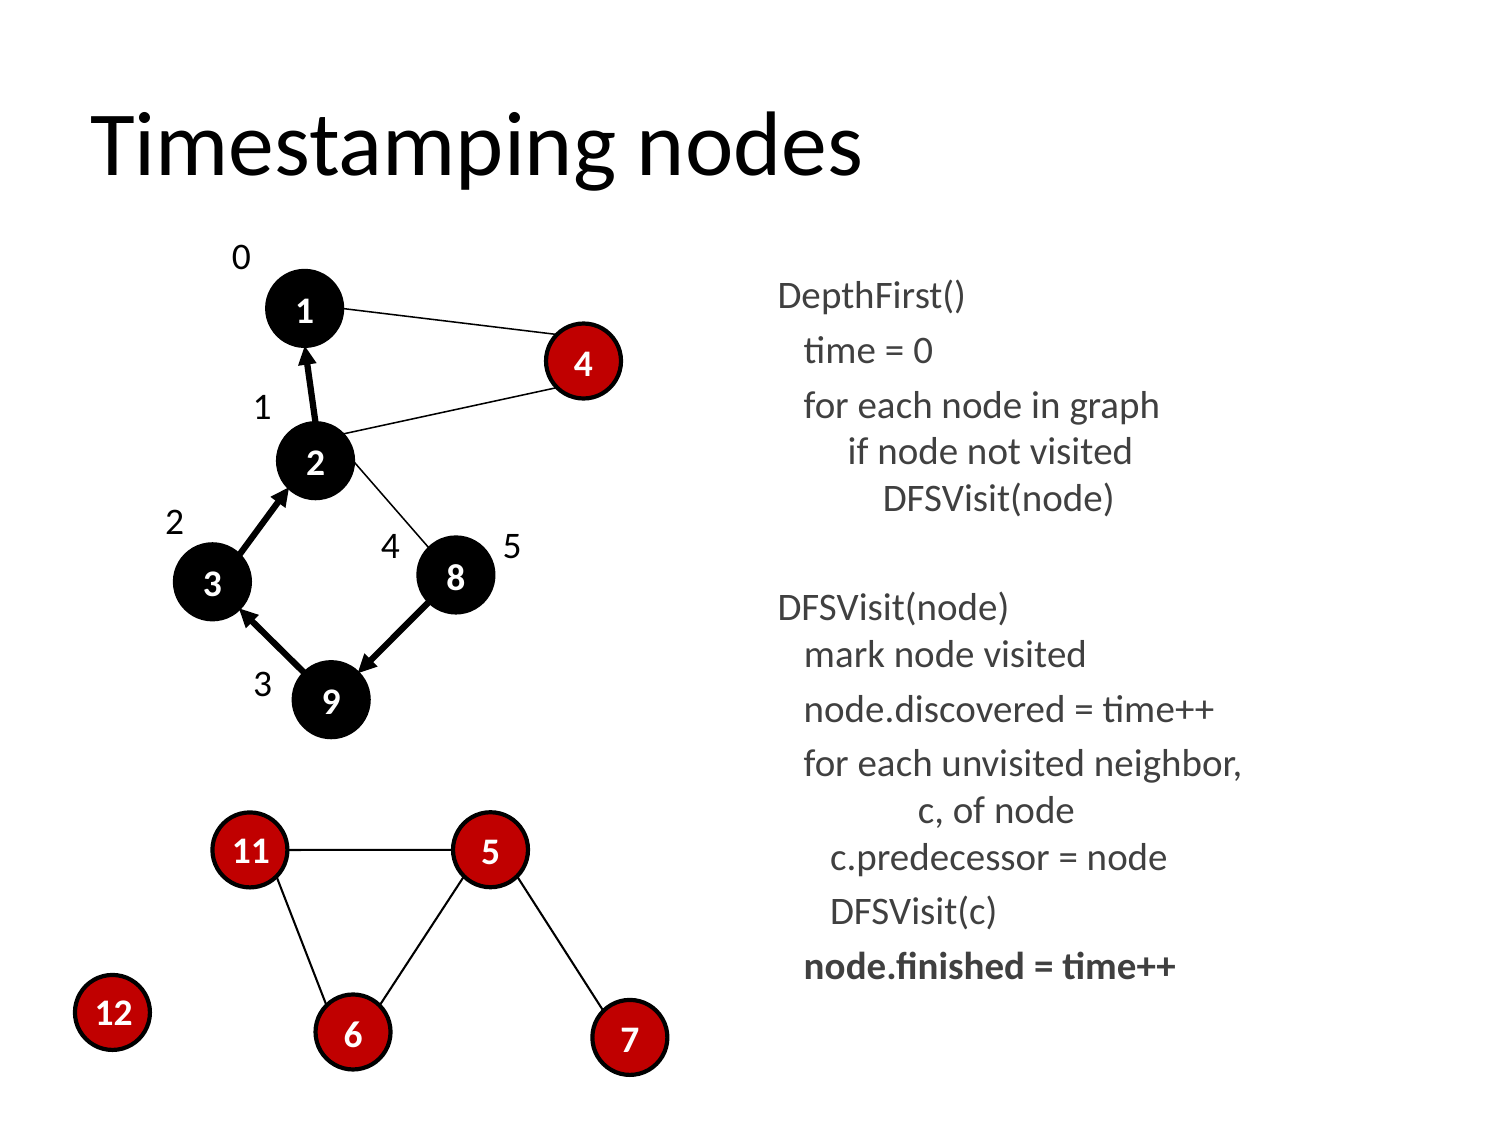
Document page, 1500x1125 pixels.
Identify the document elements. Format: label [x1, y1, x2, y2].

list [762, 262, 1500, 1005]
text_box [210, 810, 670, 1078]
text_box [150, 268, 624, 740]
title [75, 45, 1425, 233]
text_box [217, 224, 266, 285]
text_box [72, 972, 153, 1053]
